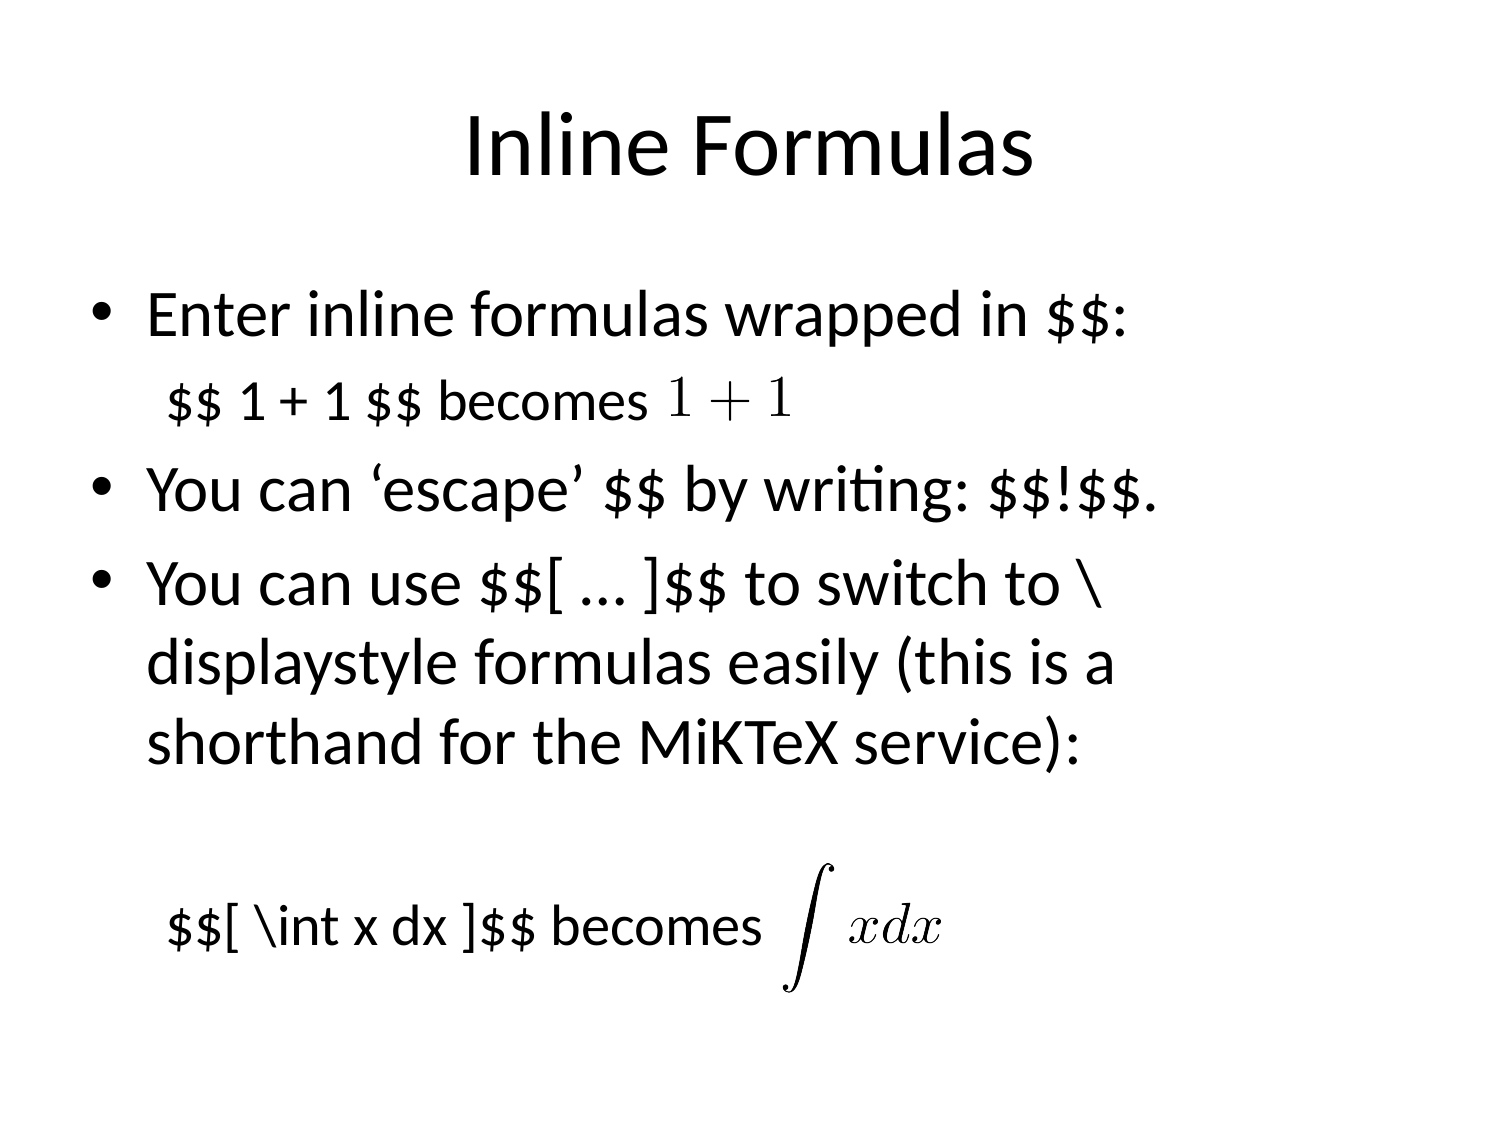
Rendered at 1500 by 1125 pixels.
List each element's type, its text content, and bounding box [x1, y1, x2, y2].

list Enter inline formulas wrapped in $$: $$ 1 + 1 $$ becomes You can ‘escape’ $$ by writing: $$!$$. You can use $$[ … ]$$ to switch to \displaystyle formulas easily (this is a shorthand for the MiKTeX service): $$[ \int x dx ]$$ becomes [75, 262, 1425, 1005]
title Inline Formulas [75, 45, 1425, 233]
picture [664, 376, 790, 421]
picture [779, 863, 942, 994]
